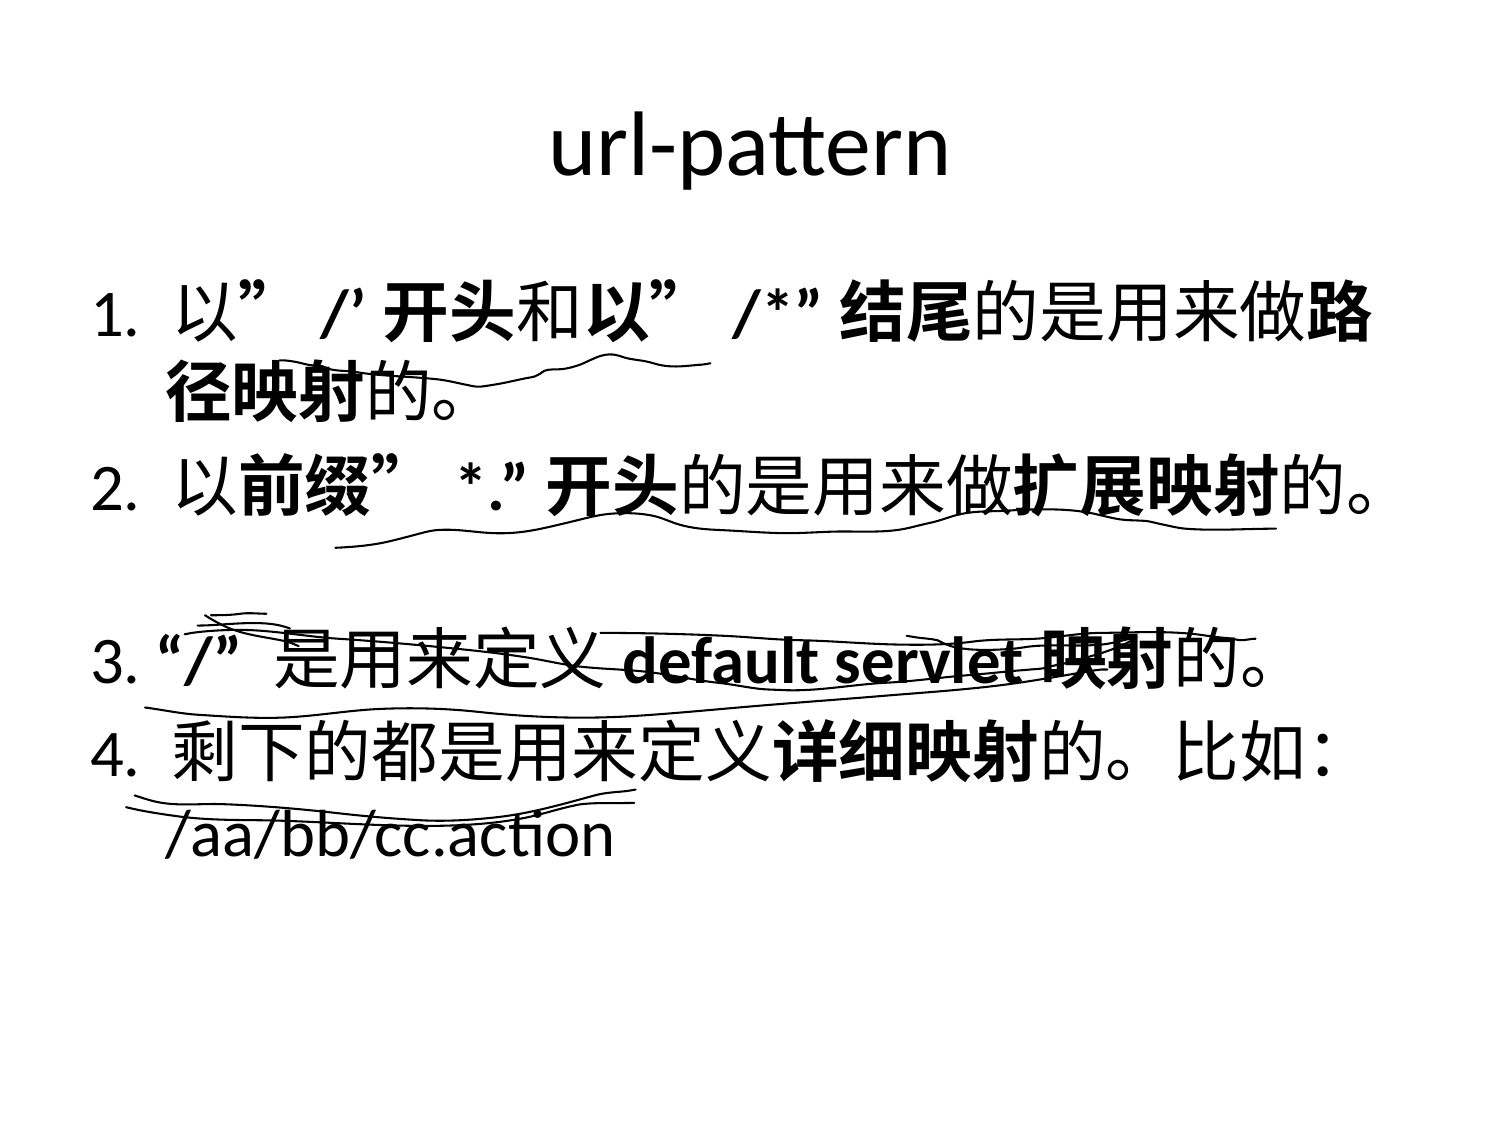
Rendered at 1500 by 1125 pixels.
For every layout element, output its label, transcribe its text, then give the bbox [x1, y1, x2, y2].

title url-pattern [75, 45, 1425, 233]
list 1. 以”/’开头和以”/*”结尾的是用来做路径映射的。 2. 以前缀”*.”开头的是用来做扩展映射的。 3. “/” 是用来定义default servlet映射的。 4. 剩下的都是用来定义详细映射的。比如： /aa/bb/cc.action [75, 262, 1425, 1005]
